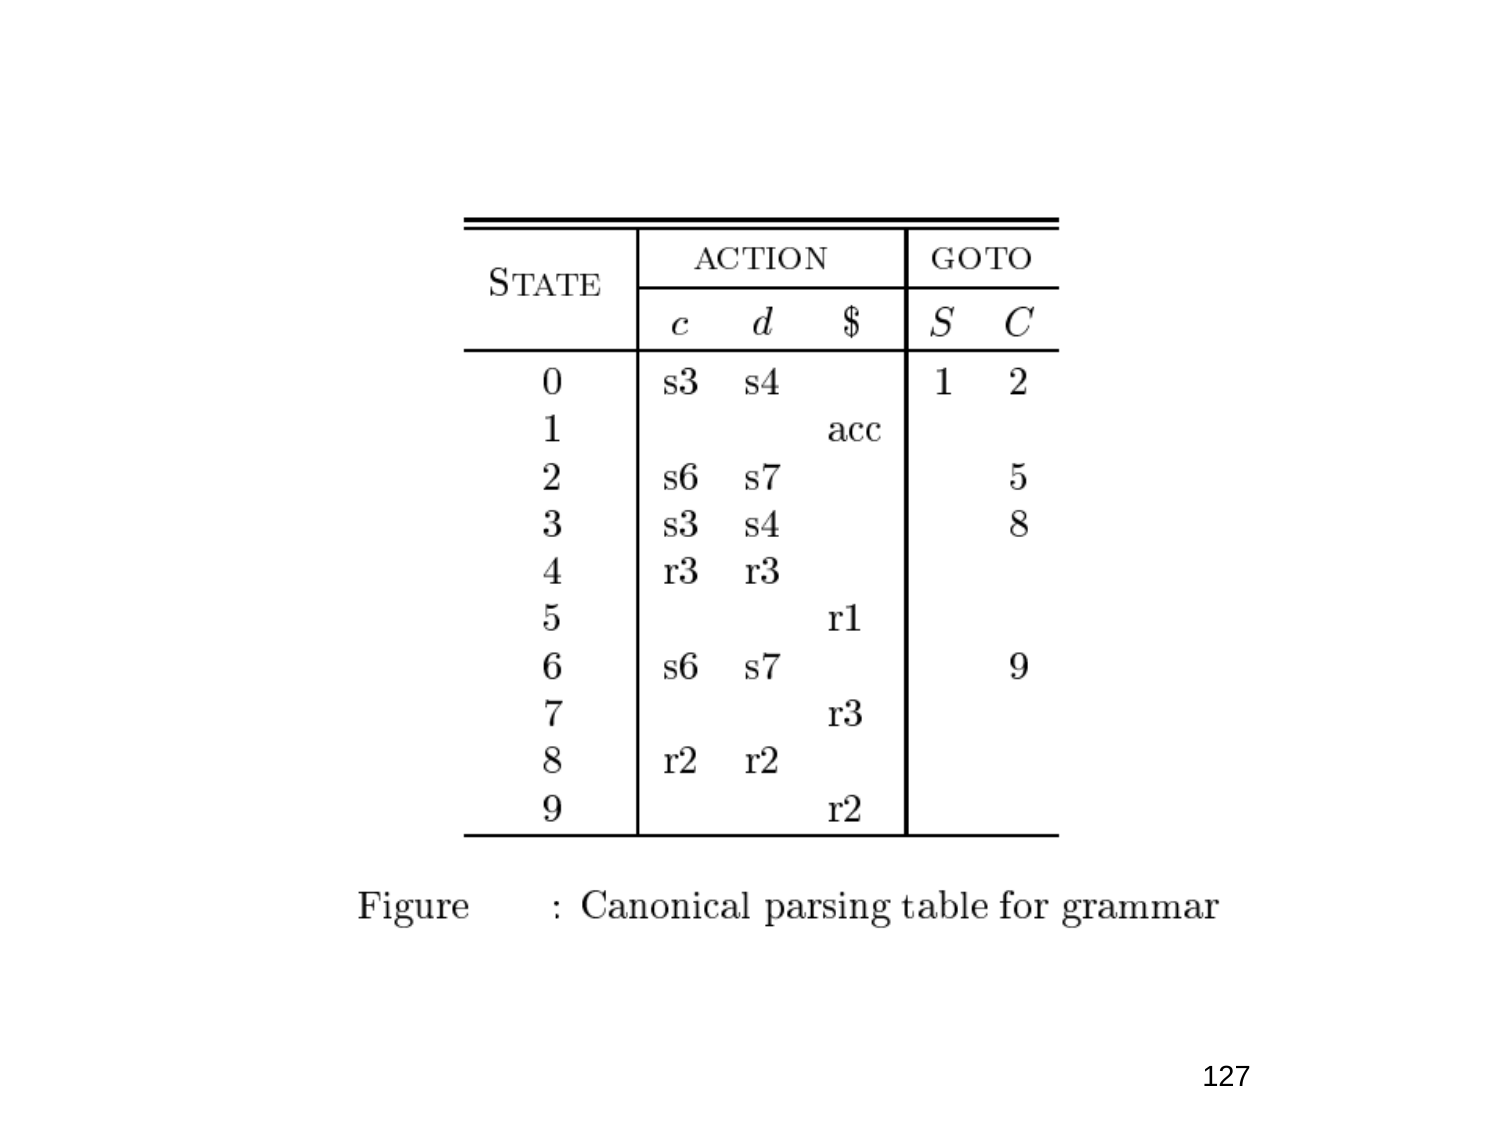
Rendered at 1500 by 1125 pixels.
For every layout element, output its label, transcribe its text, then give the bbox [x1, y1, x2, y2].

picture [337, 877, 1238, 951]
picture [389, 199, 1111, 876]
slide_number 127 [1187, 1050, 1500, 1125]
